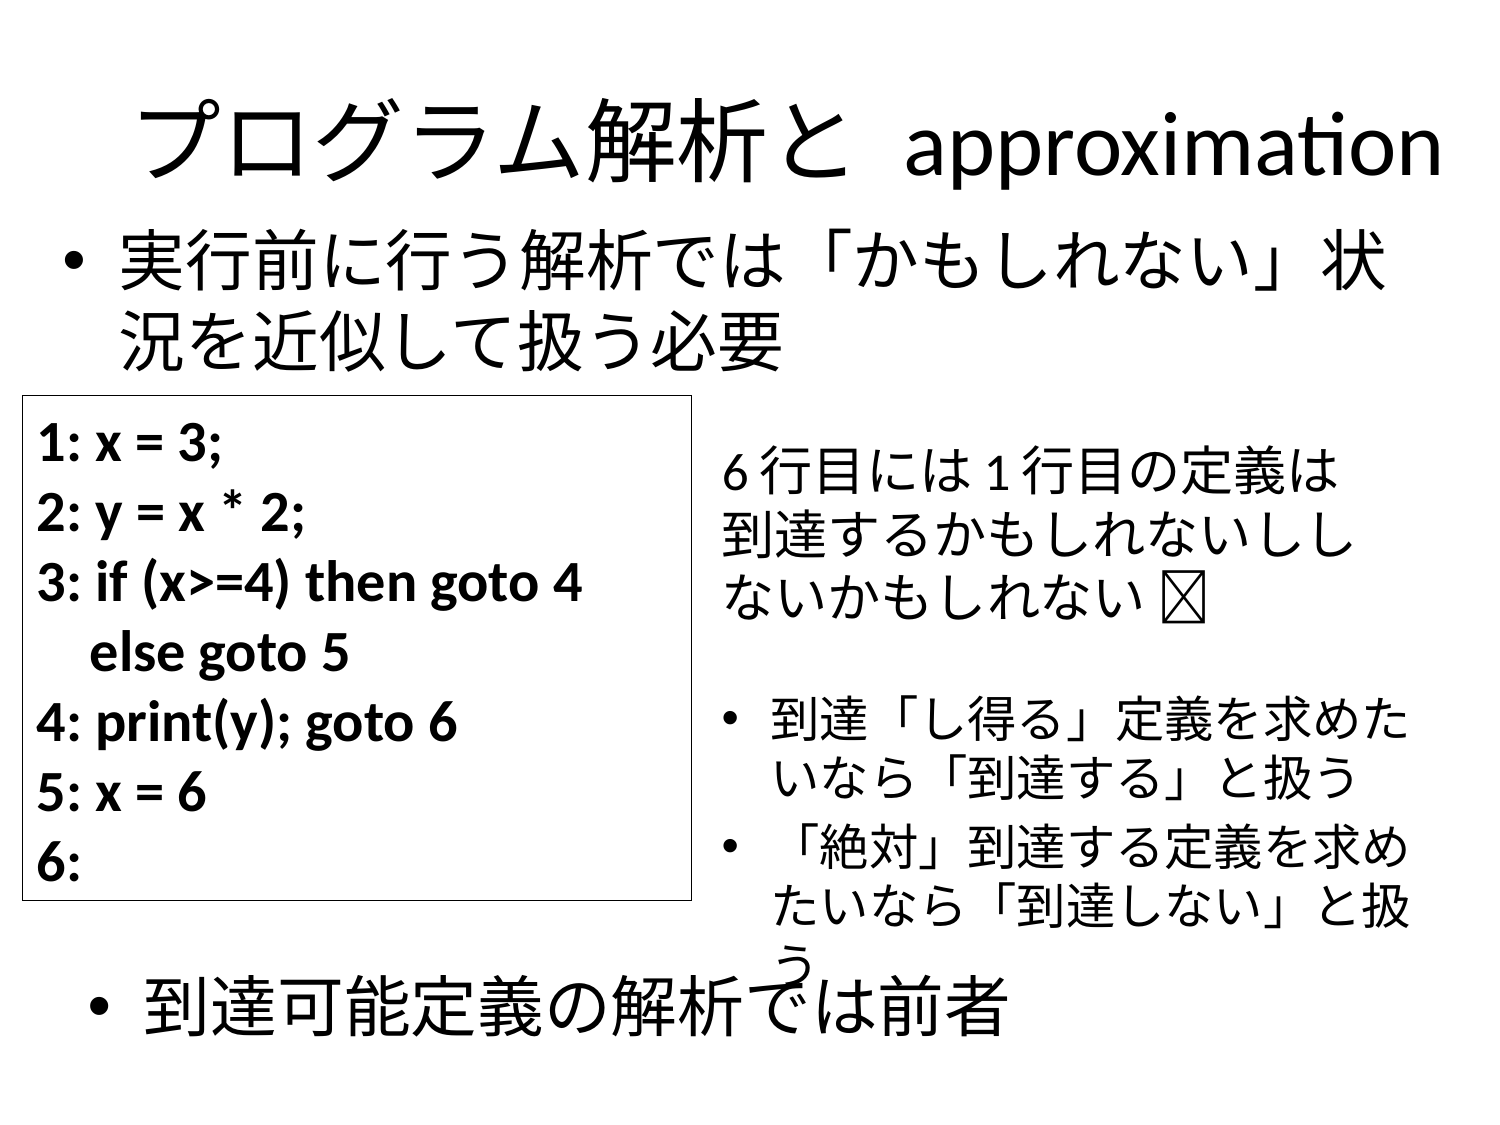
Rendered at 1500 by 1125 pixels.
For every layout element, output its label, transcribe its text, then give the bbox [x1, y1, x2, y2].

text_box 到達可能定義の解析では前者 [72, 957, 1478, 1075]
text_box [47, 396, 1453, 1024]
text_box 実行前に行う解析では「かもしれない」状況を近似して扱う必要 [47, 211, 1453, 396]
text_box 到達「し得る」定義を求めたいなら「到達する」と扱う 「絶対」到達する定義を求めたいなら「到達しない」と扱う [706, 680, 1453, 957]
title プログラム解析と approximation [75, 45, 1500, 233]
text_box 1: x = 3; 2: y = x * 2; 3: if (x>=4) then goto 4 else goto 5 4: print(y); goto 6 5: x = 6 6: [22, 395, 692, 901]
text_box 6行目には1行目の定義は到達するかもしれないししないかもしれない  [706, 430, 1383, 680]
